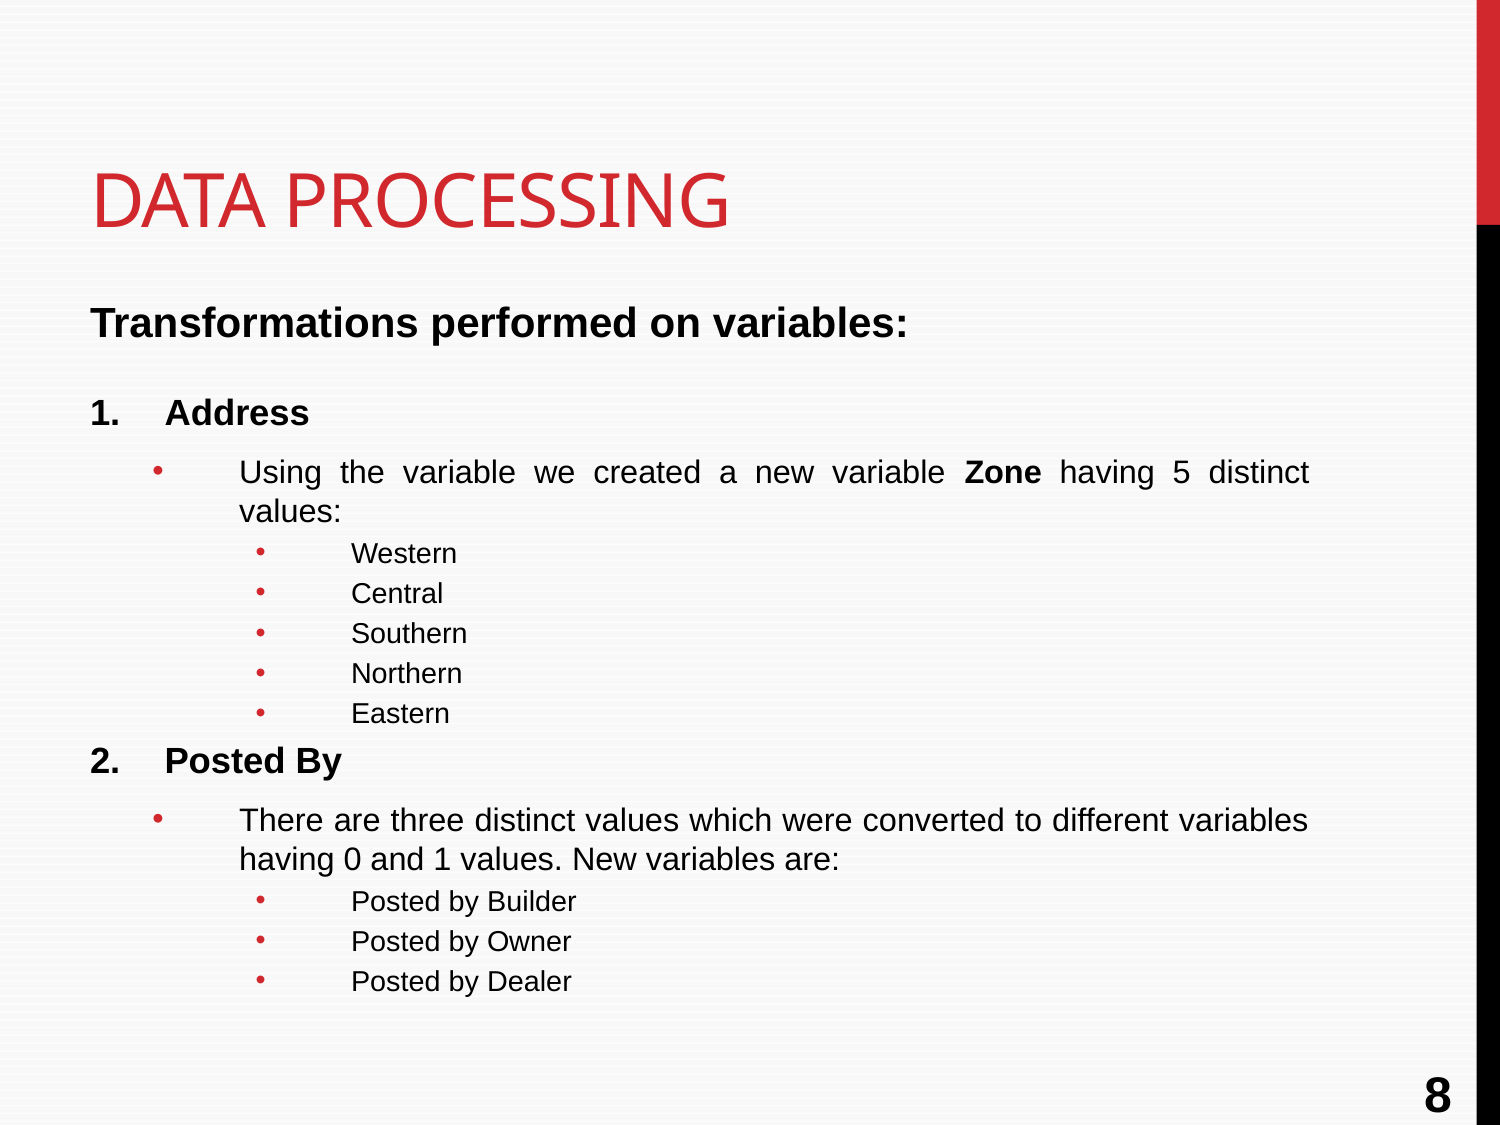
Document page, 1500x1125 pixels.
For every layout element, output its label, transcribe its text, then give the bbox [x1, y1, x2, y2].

list Transformations performed on variables: Address Using the variable we created a new variable Zone having 5 distinct values: Western Central Southern Northern Eastern Posted By There are three distinct values which were converted to different variables having 0 and 1 values. New variables are: Posted by Builder Posted by Owner Posted by Dealer [75, 287, 1325, 1005]
title Data Processing [75, 25, 1025, 250]
text_box 8 [1409, 1062, 1500, 1123]
